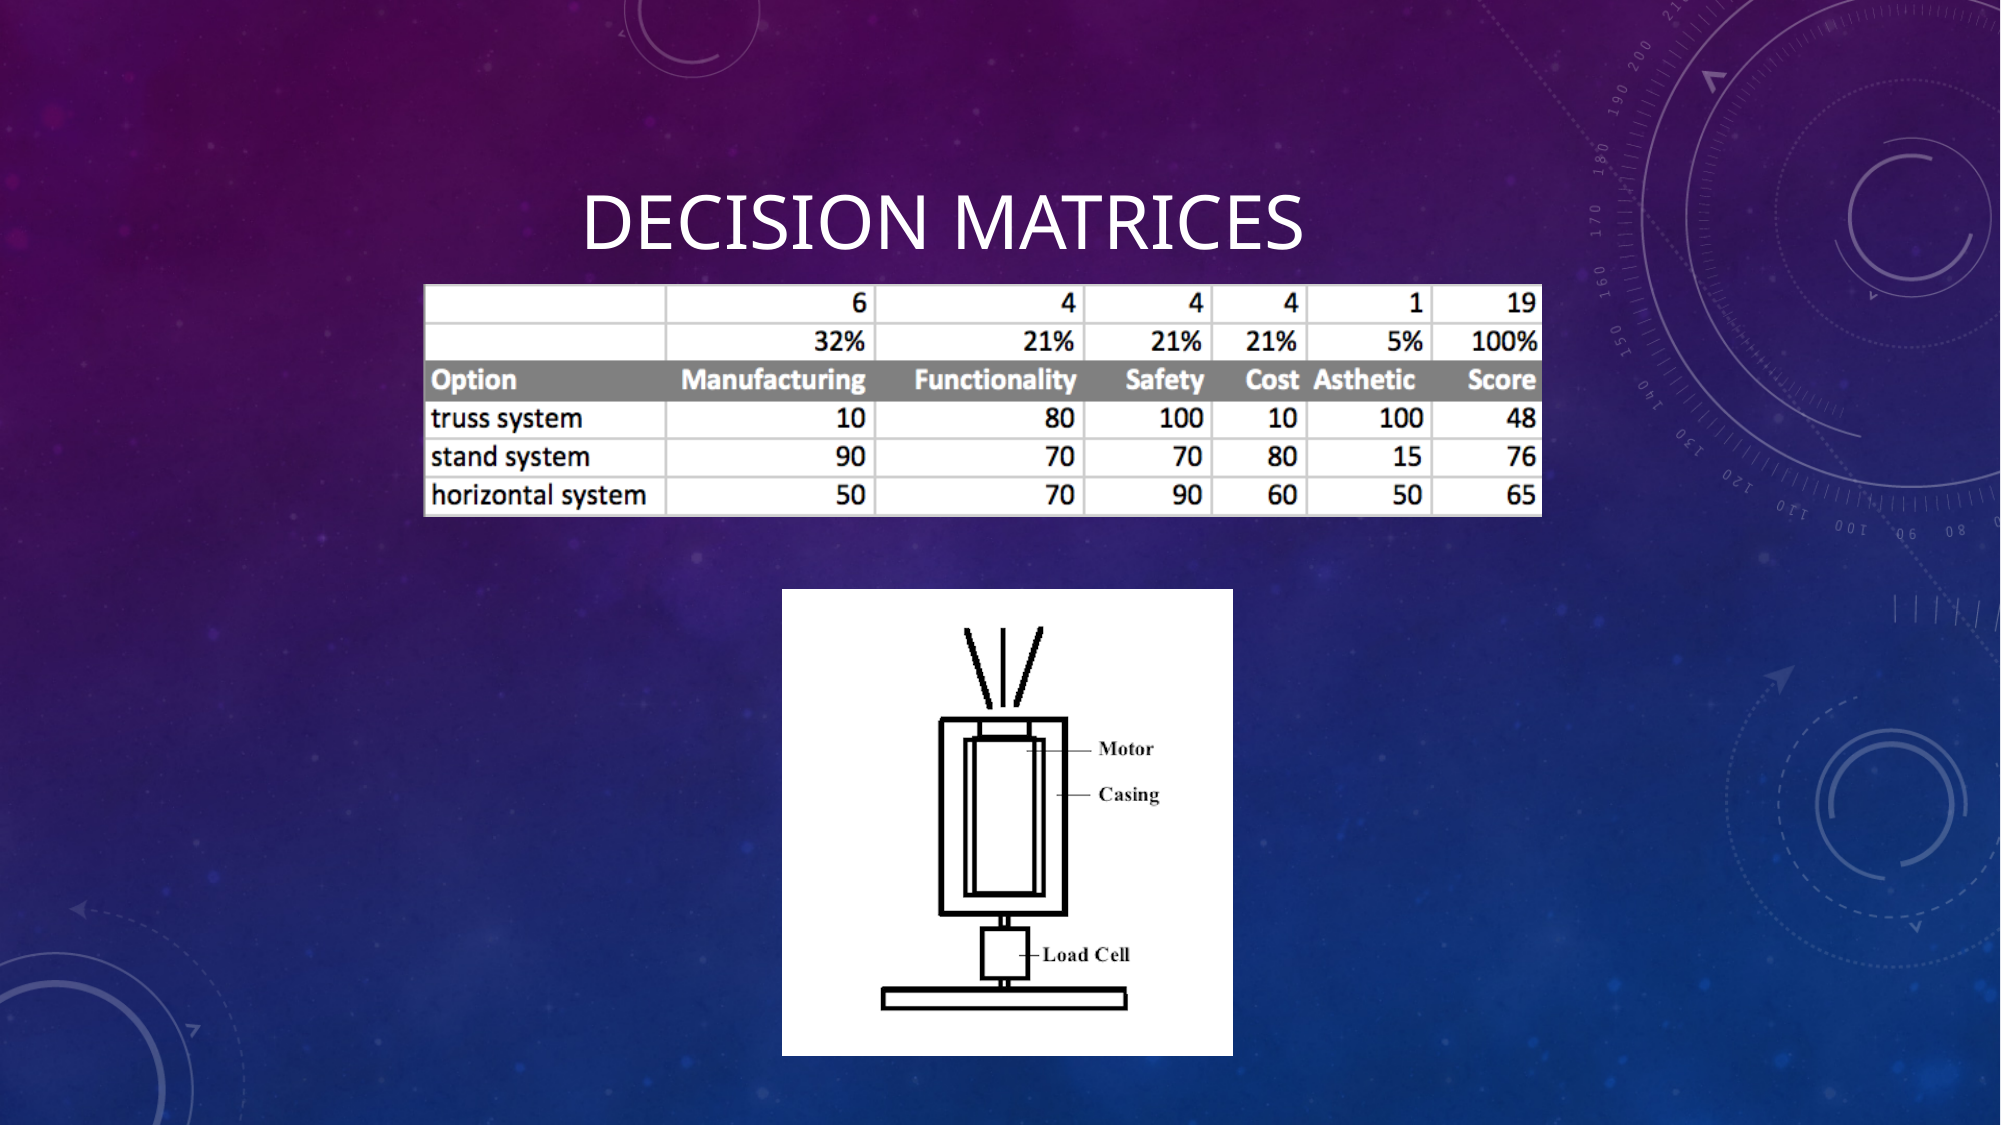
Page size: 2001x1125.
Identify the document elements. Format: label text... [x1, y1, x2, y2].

title Decision Matrices [112, 99, 1775, 339]
picture [0, 0, 2001, 1125]
